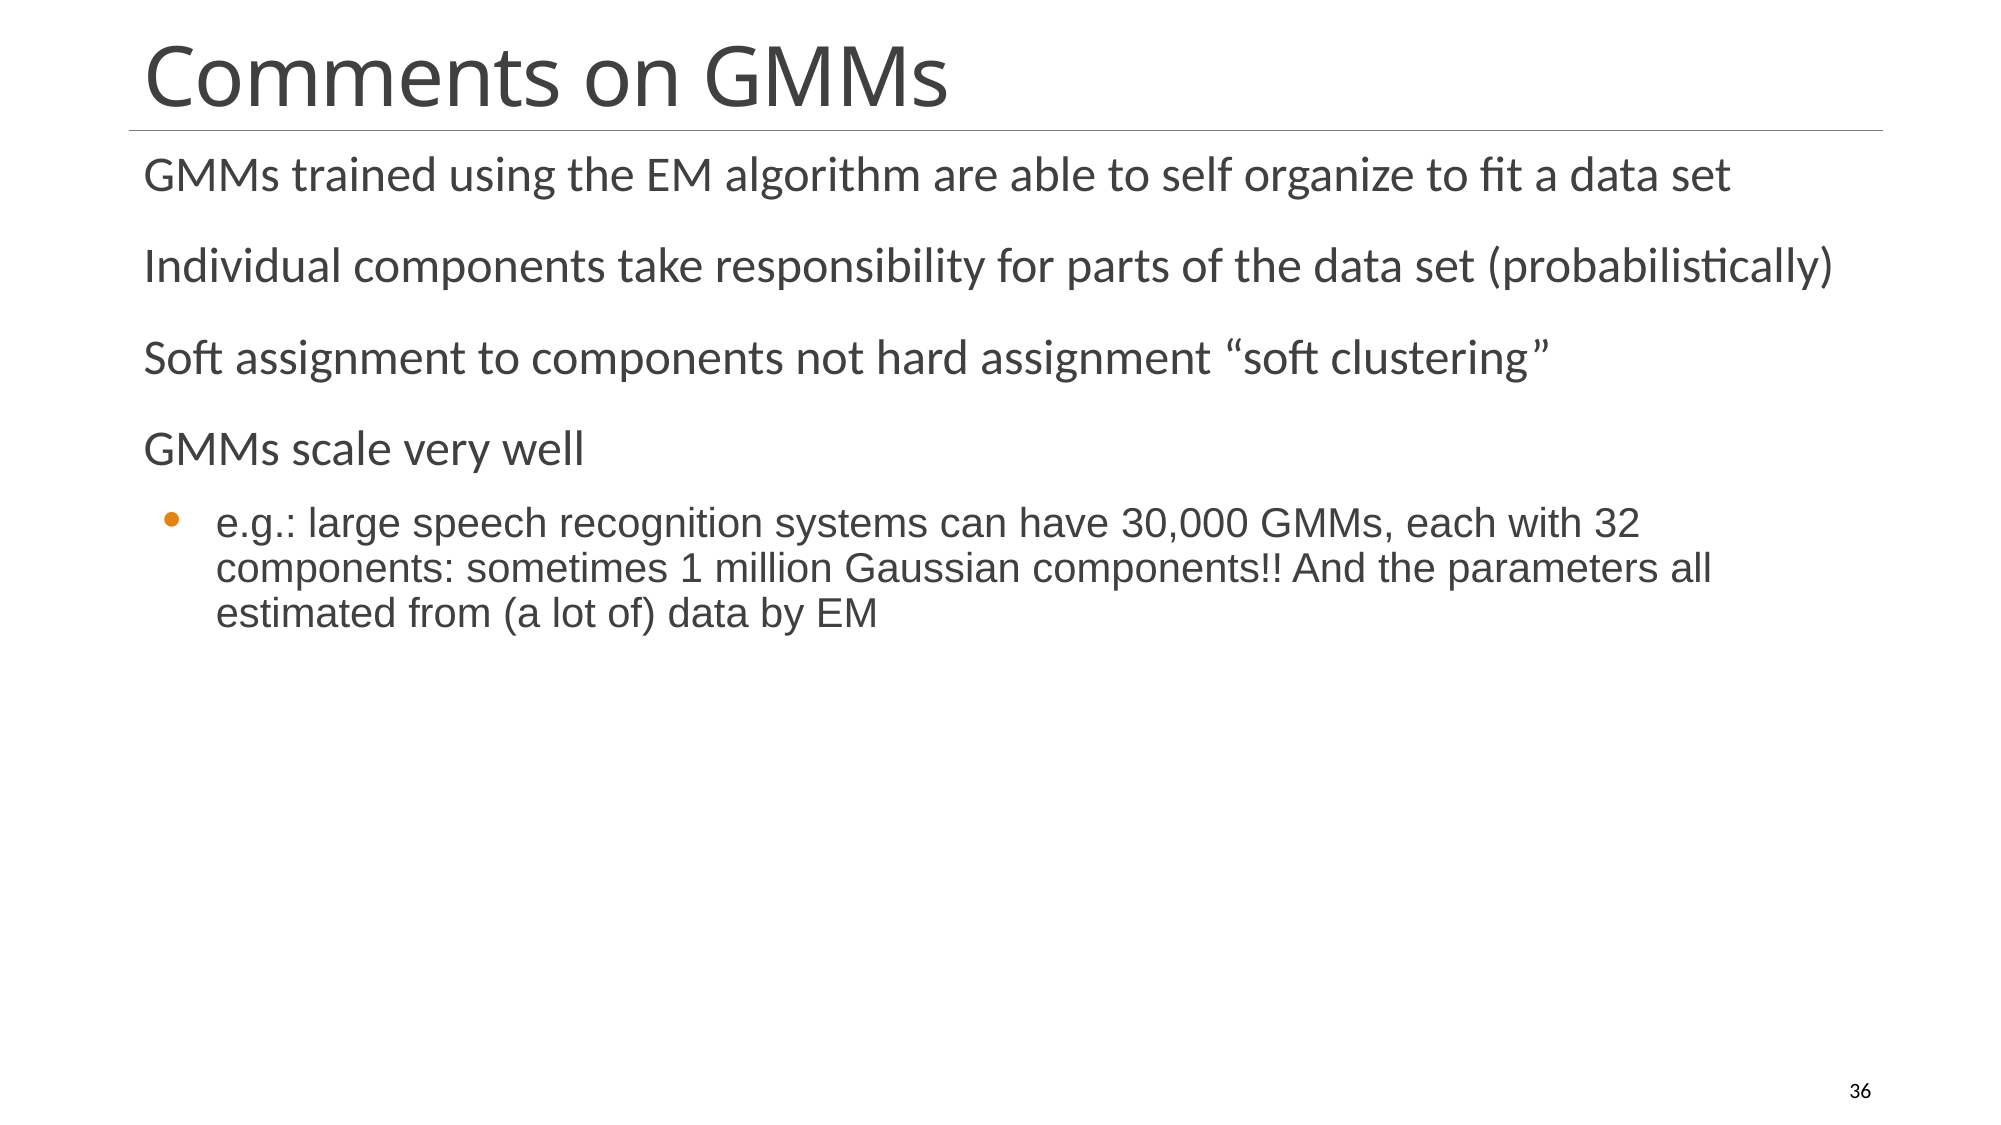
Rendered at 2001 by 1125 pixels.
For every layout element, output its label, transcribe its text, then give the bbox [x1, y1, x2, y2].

slide_number 36 [1671, 1059, 1887, 1120]
list GMMs trained using the EM algorithm are able to self organize to fit a data set Individual components take responsibility for parts of the data set (probabilistically) Soft assignment to components not hard assignment “soft clustering” GMMs scale very well e.g.: large speech recognition systems can have 30,000 GMMs, each with 32 components: sometimes 1 million Gaussian components!! And the parameters all estimated from (a lot of) data by EM [128, 140, 1883, 1034]
title Comments on GMMs [128, 19, 1883, 131]
